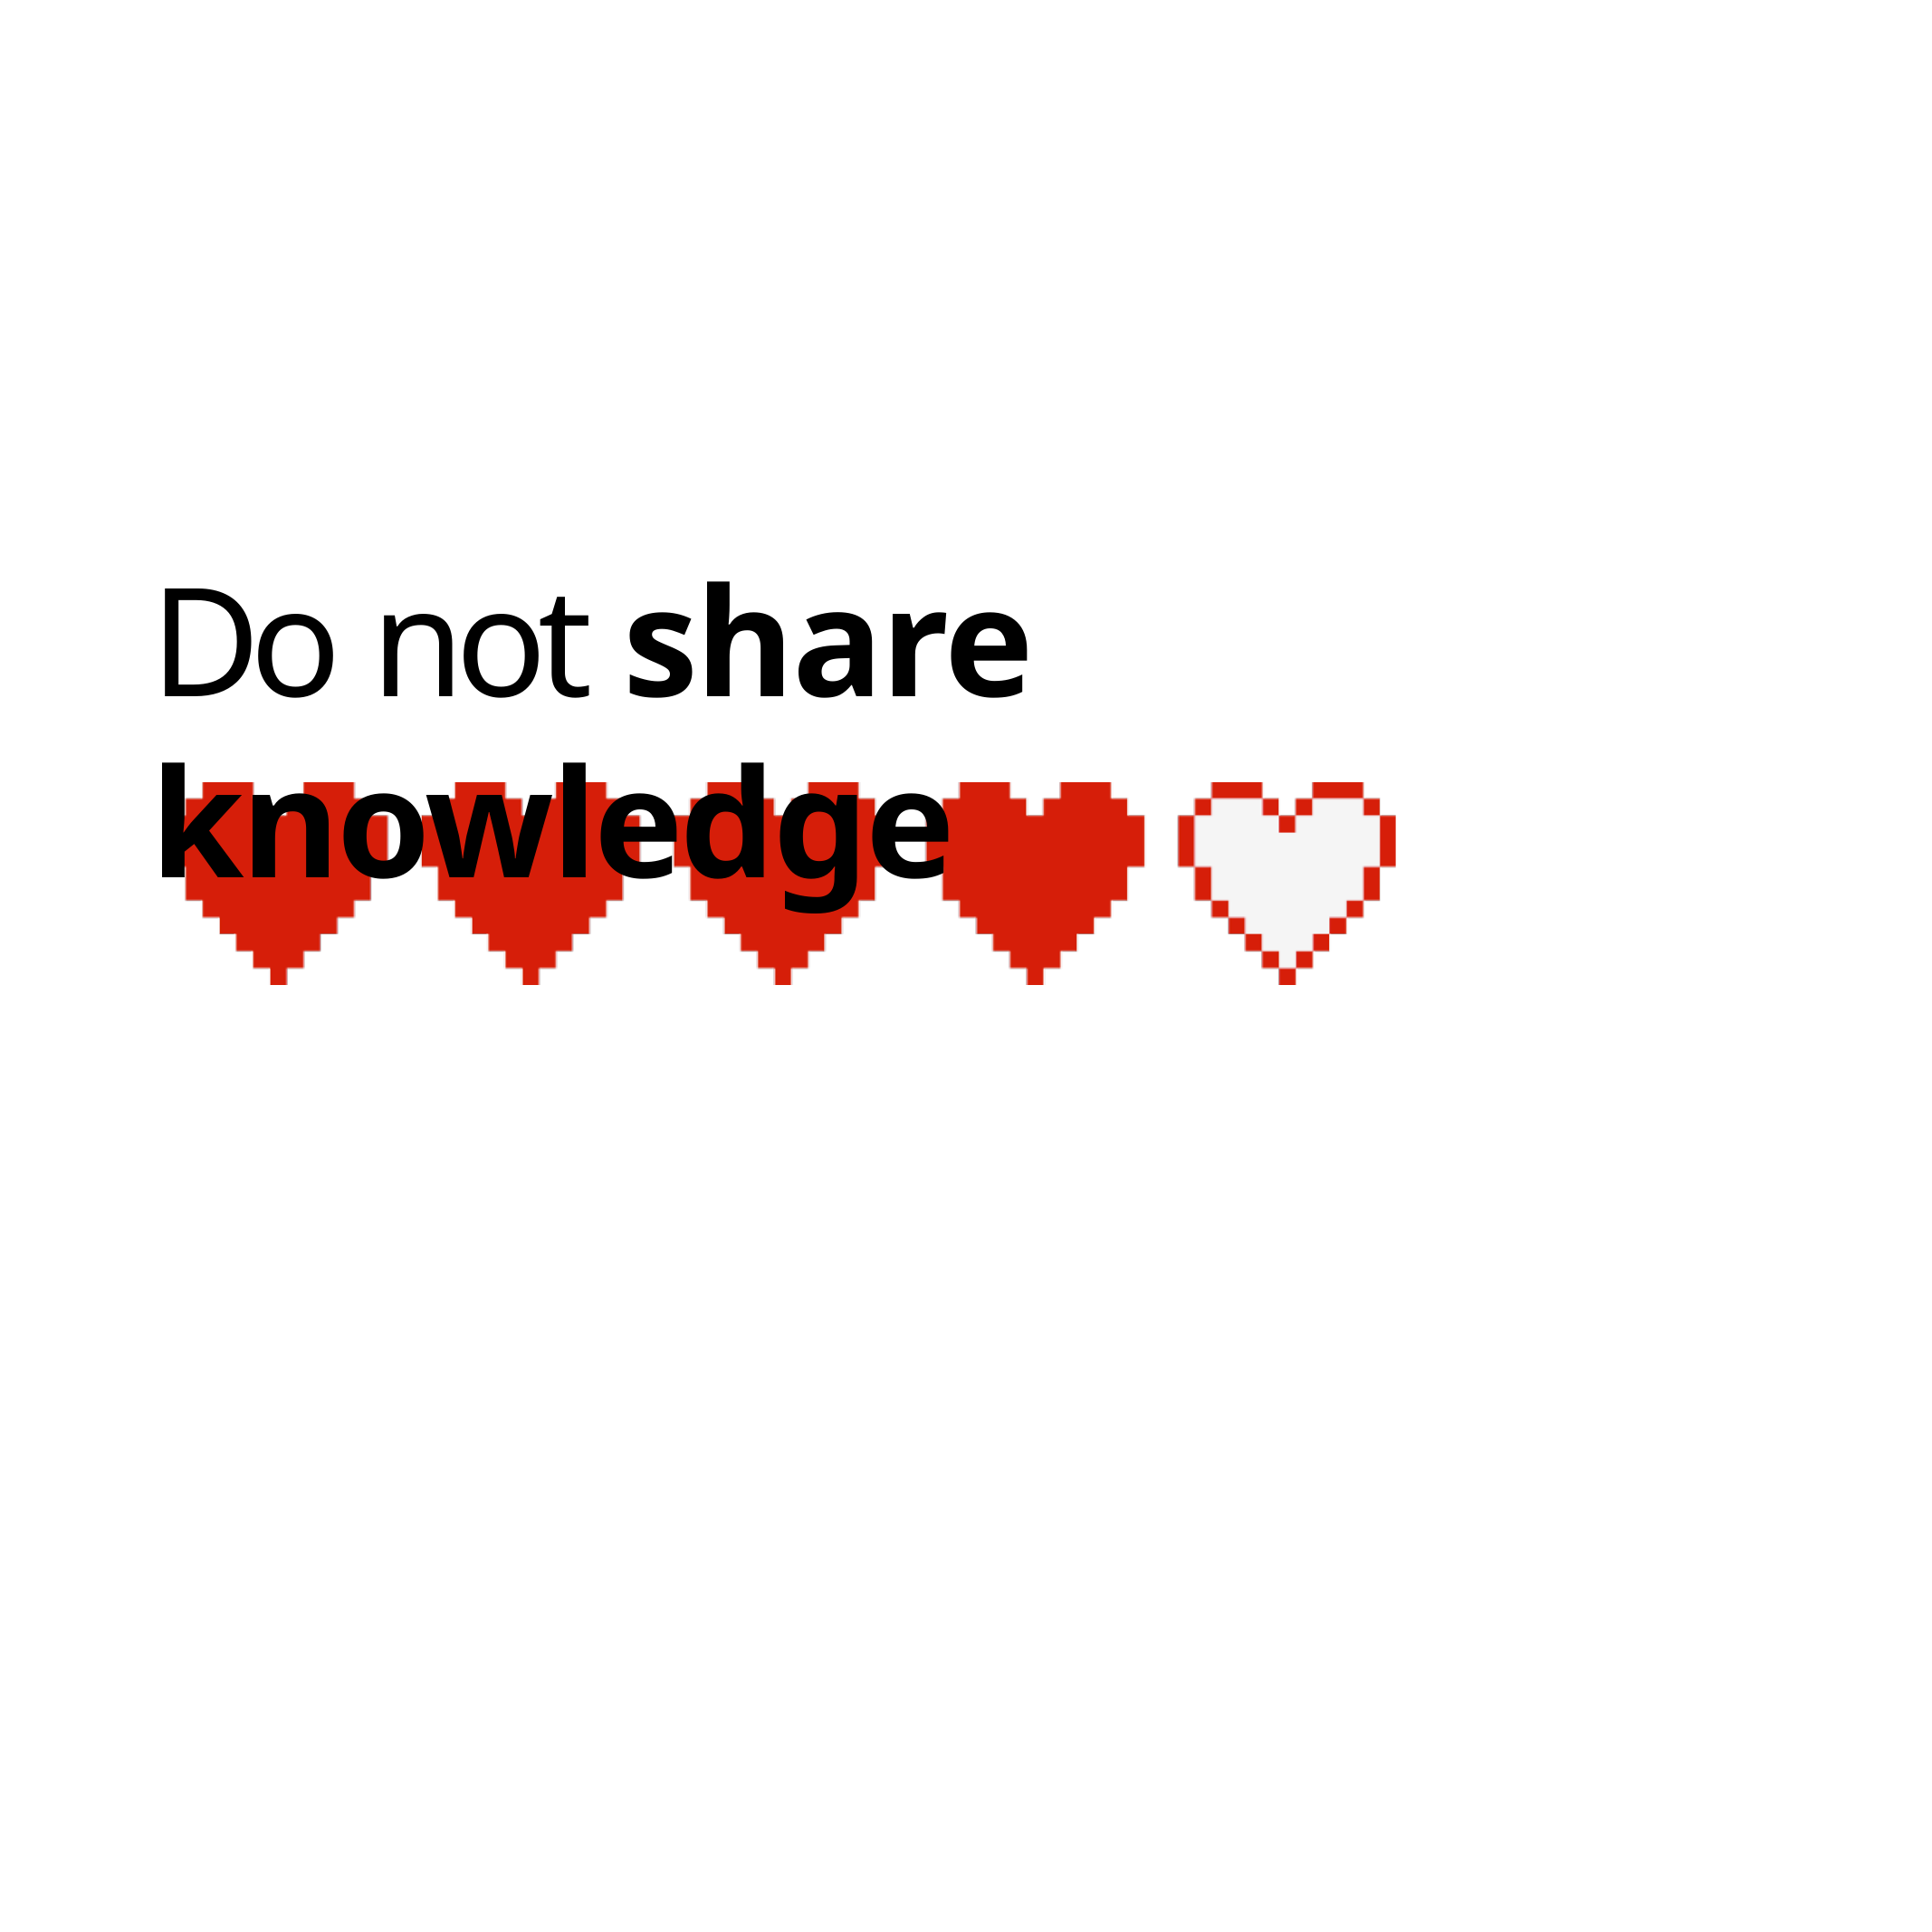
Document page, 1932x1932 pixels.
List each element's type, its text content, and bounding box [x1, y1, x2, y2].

text_box [169, 909, 1396, 985]
title Do not share knowledge [105, 63, 1826, 909]
